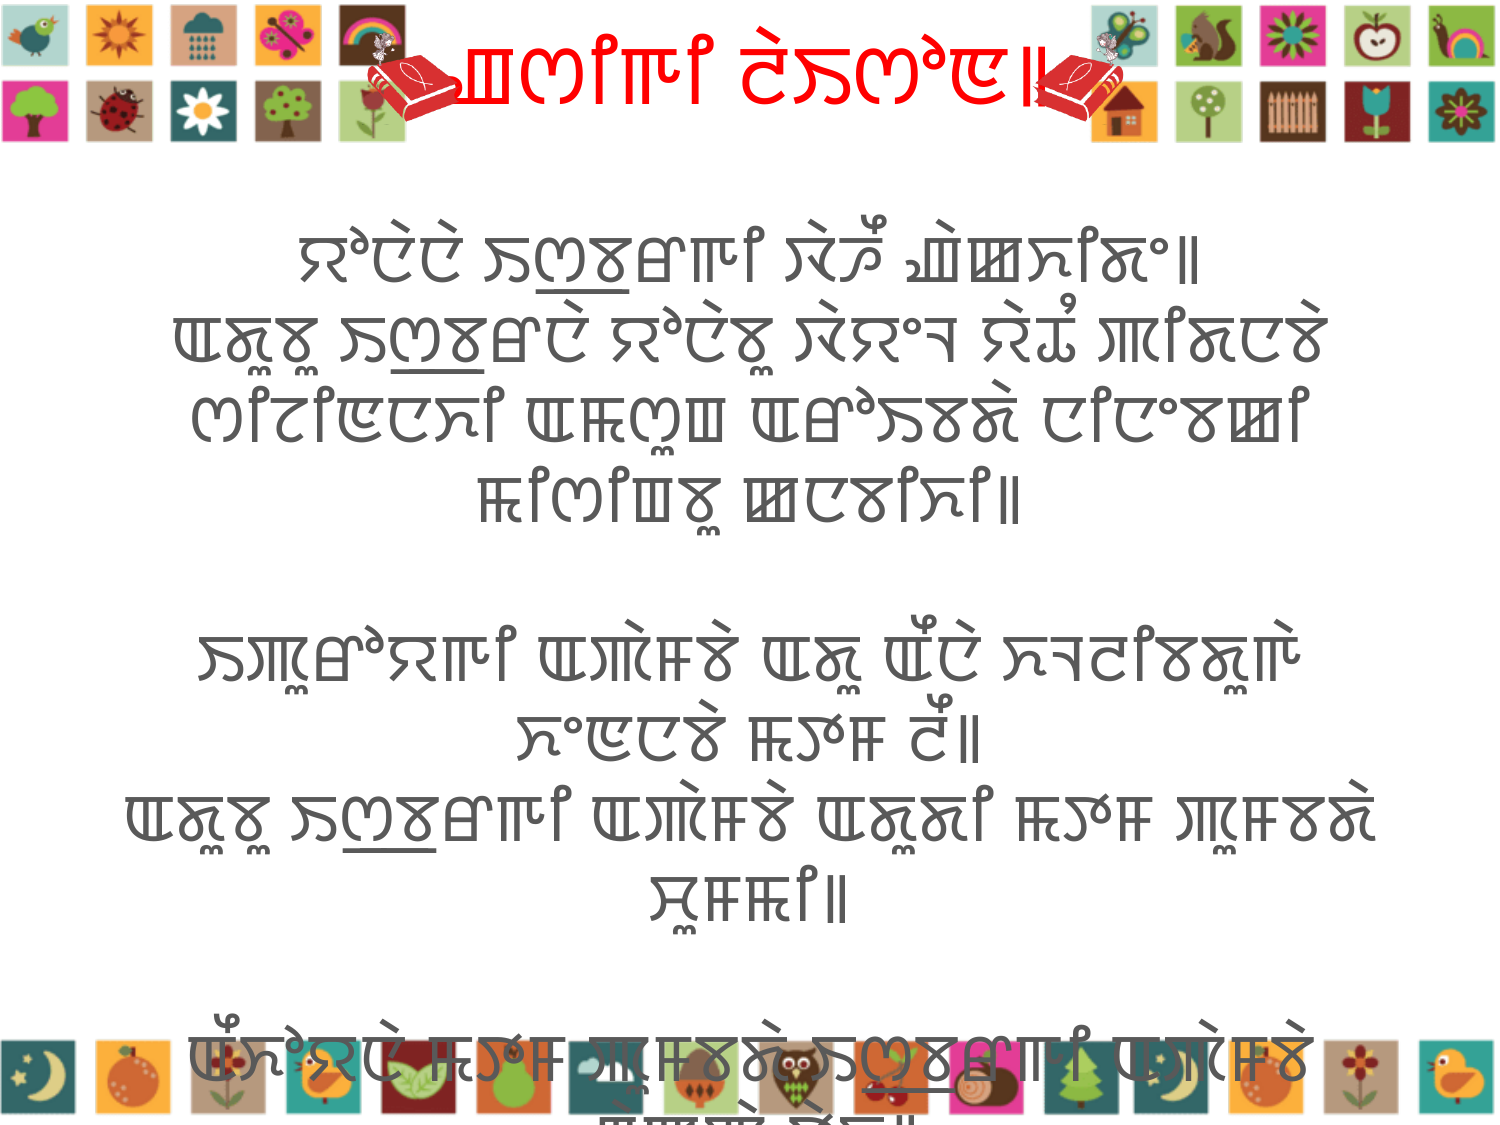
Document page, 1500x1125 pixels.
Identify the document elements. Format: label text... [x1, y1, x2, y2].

picture [1001, 3, 1500, 150]
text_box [0, 1028, 1500, 1118]
text_box ꯌꯣꯅꯥꯅꯥ ꯏꯁ꯭ꯕꯔꯒꯤ ꯋꯥꯍꯩ ꯉꯥꯀꯈꯤꯗꯦ꯫ ꯑꯗꯨꯕꯨ ꯏꯁ꯭ꯕꯔꯅꯥ ꯌꯣꯅꯥꯕꯨ ꯋꯥꯌꯦꯜ ꯌꯥꯊꯪ ꯄꯤꯗꯅꯕꯥ ꯁꯤꯖꯤꯟꯅꯈꯤ ꯑꯃꯁꯨꯡ ꯑꯔꯣꯏꯕꯗꯥ ꯅꯤꯅꯦꯕꯀꯤ ꯃꯤꯁꯤꯡꯕꯨ ꯀꯅꯕꯤꯈꯤ꯫ ꯏꯄꯨꯔꯣꯌꯒꯤ ꯑꯄꯥꯝꯕꯥ ꯑꯗꯨ ꯑꯩꯅꯥ ꯈꯜꯂꯤꯕꯗꯨꯒꯥ ꯈꯦꯟꯅꯕꯥ ꯃꯇꯝ ꯂꯩ꯫ ꯑꯗꯨꯕꯨ ꯏꯁ꯭ꯕꯔꯒꯤ ꯑꯄꯥꯝꯕꯥ ꯑꯗꯨꯗꯤ ꯃꯇꯝ ꯄꯨꯝꯕꯗꯥ ꯆꯨꯝꯃꯤ꯫ ꯑꯩꯈꯣꯌꯅꯥ ꯃꯇꯝ ꯄꯨꯝꯕꯗꯥ ꯏꯁ꯭ꯕꯔꯒꯤ ꯑꯄꯥꯝꯕꯥ ꯉꯥꯀꯄꯥ ꯇꯥꯏ꯫ [76, 208, 1424, 1027]
text_box ꯉꯁꯤꯒꯤ ꯂꯥꯏꯁꯣꯟ꯫ [425, 13, 1078, 129]
picture [0, 3, 492, 150]
